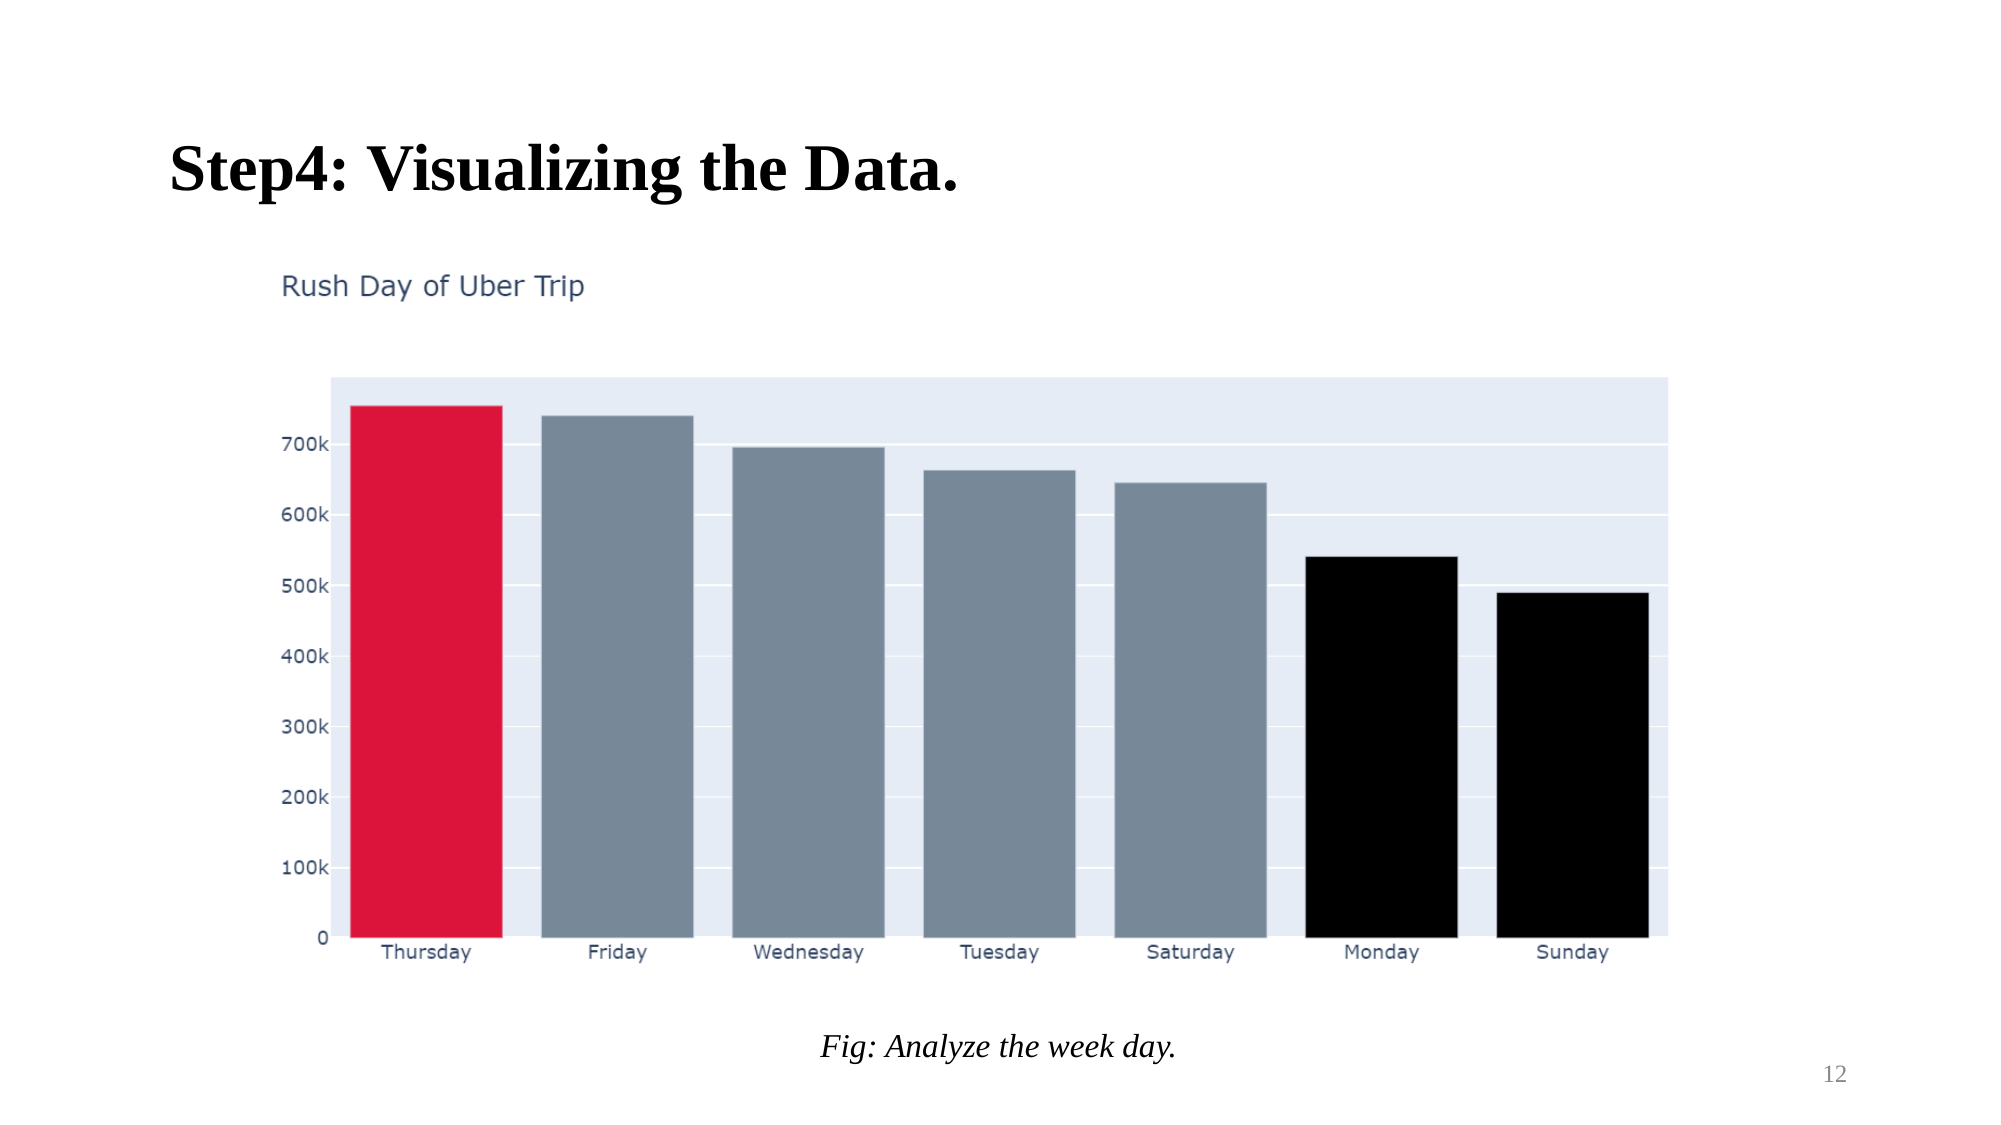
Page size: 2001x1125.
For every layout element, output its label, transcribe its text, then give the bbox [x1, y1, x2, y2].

picture [238, 254, 1760, 999]
list Step4: Visualizing the Data. [135, 125, 1863, 1000]
slide_number 12 [1412, 1042, 1863, 1103]
text_box Fig: Analyze the week day. [805, 1017, 1193, 1072]
